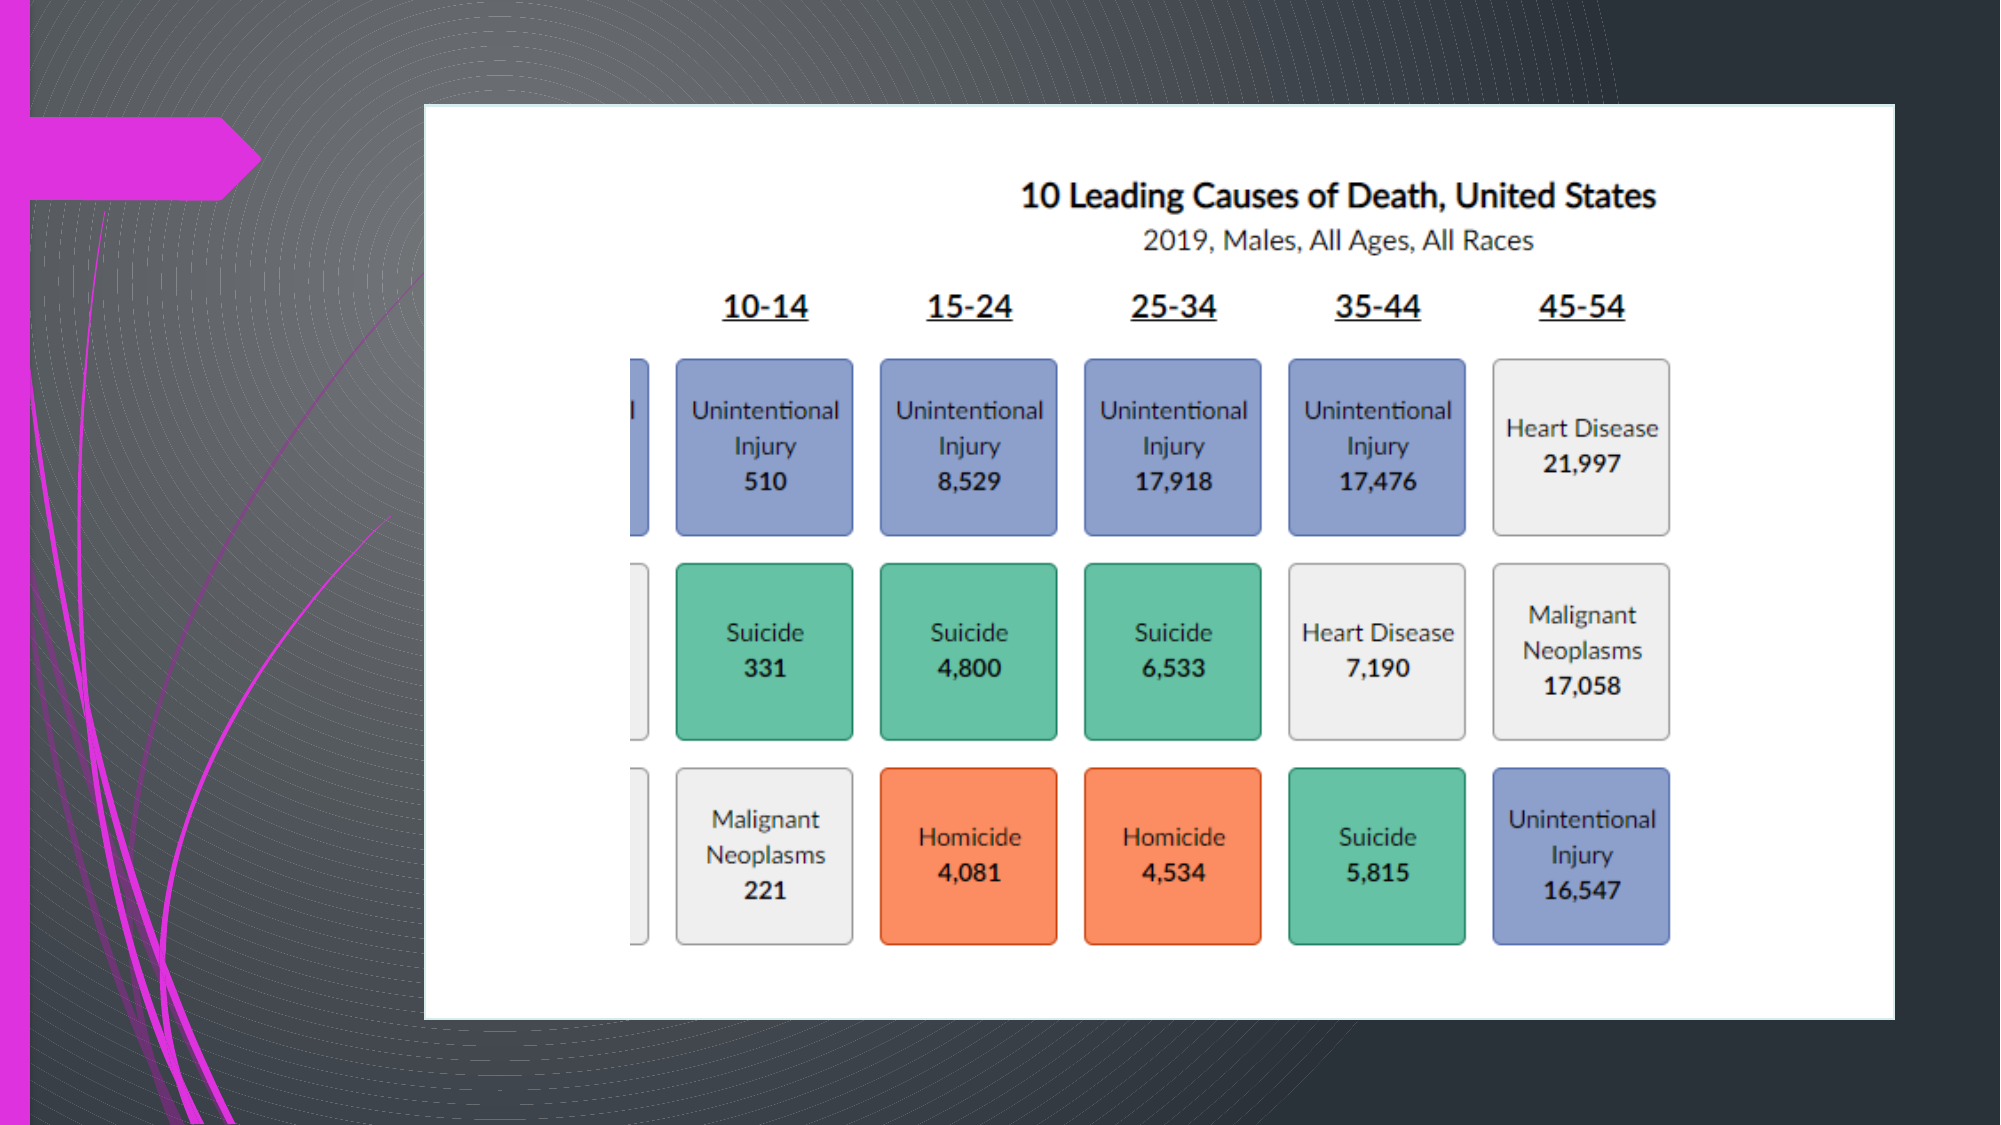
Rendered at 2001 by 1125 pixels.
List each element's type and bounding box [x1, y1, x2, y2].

picture [629, 158, 1690, 967]
text_box [423, 104, 1896, 1021]
text_box [0, 117, 262, 201]
